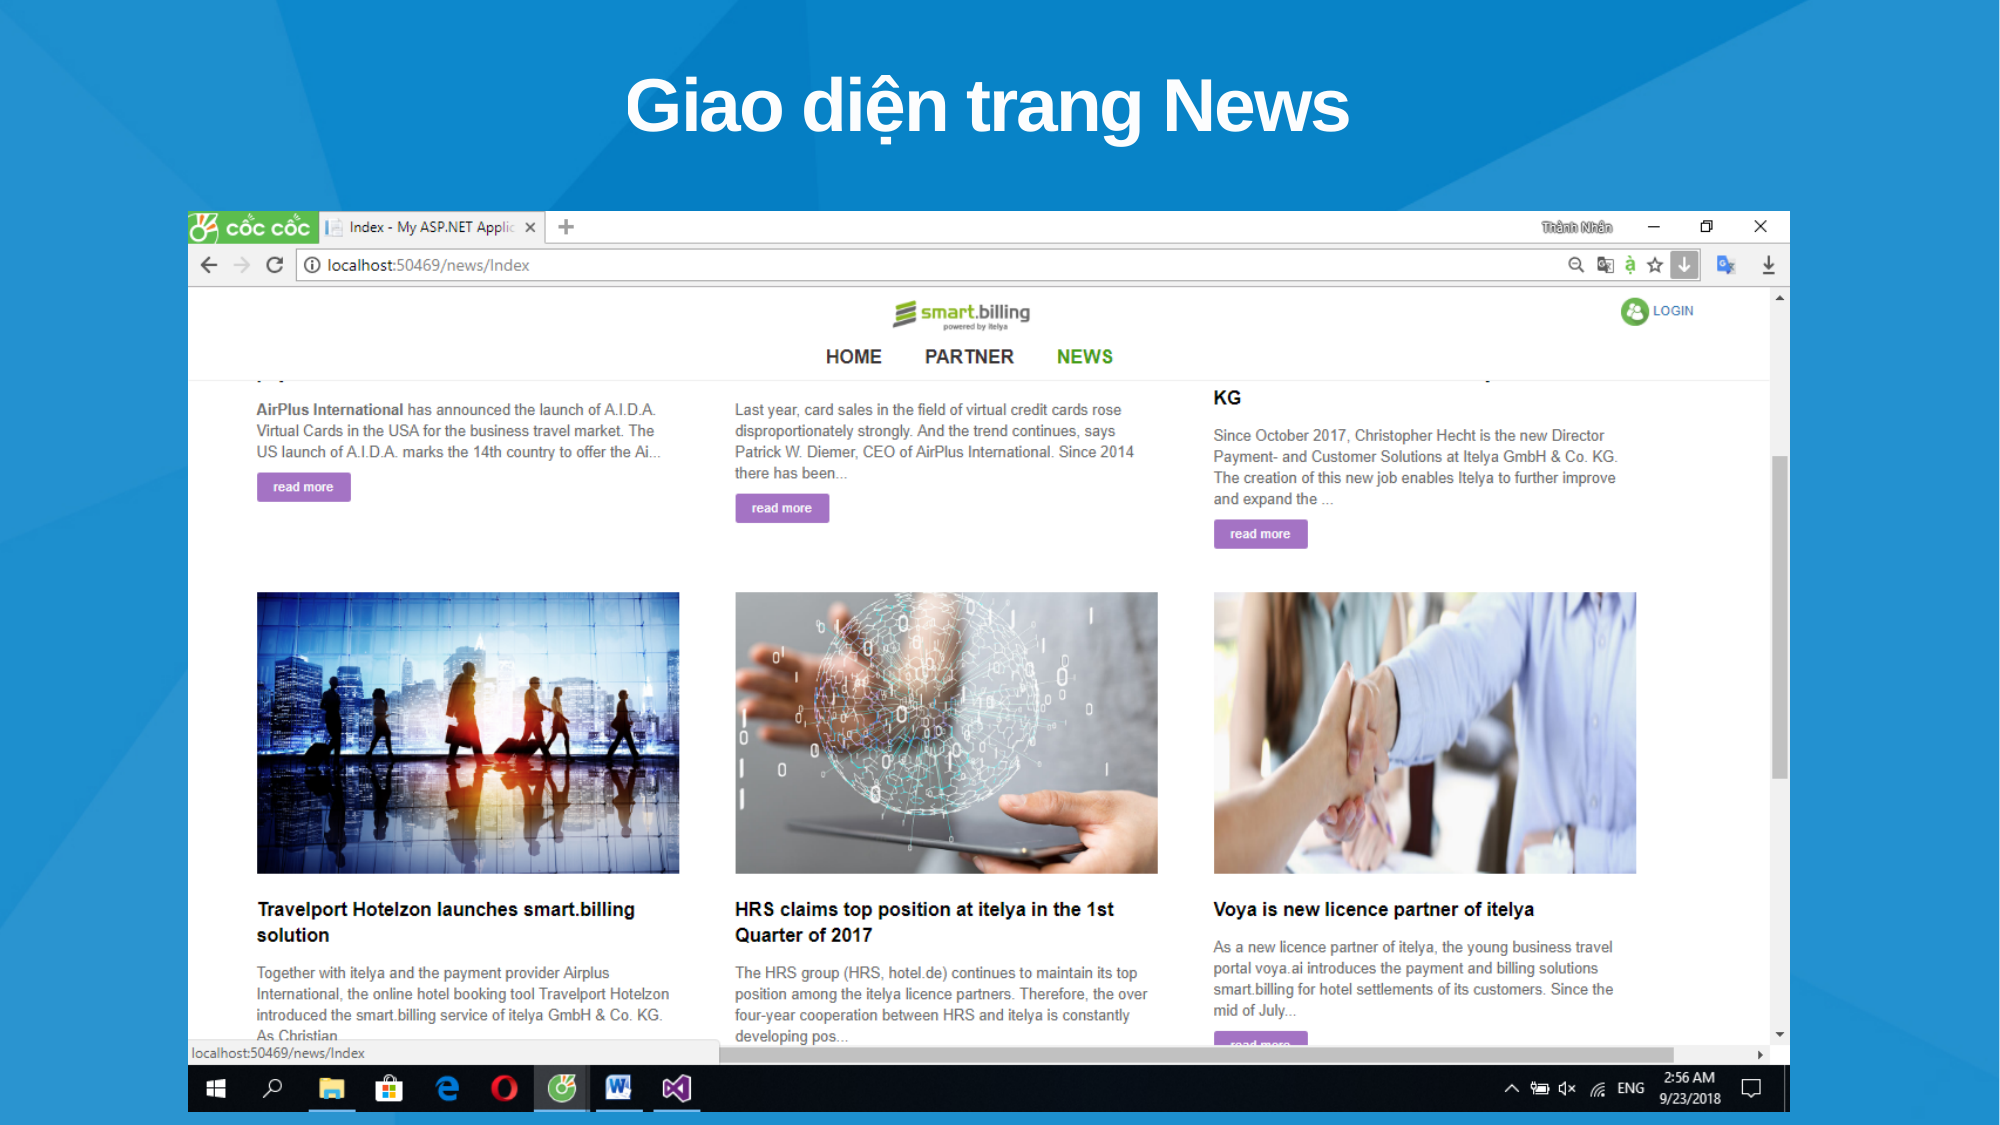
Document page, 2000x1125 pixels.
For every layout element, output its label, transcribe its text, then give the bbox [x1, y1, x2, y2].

picture [0, 0, 2000, 1125]
text_box Giao diện trang News [72, 33, 1905, 180]
